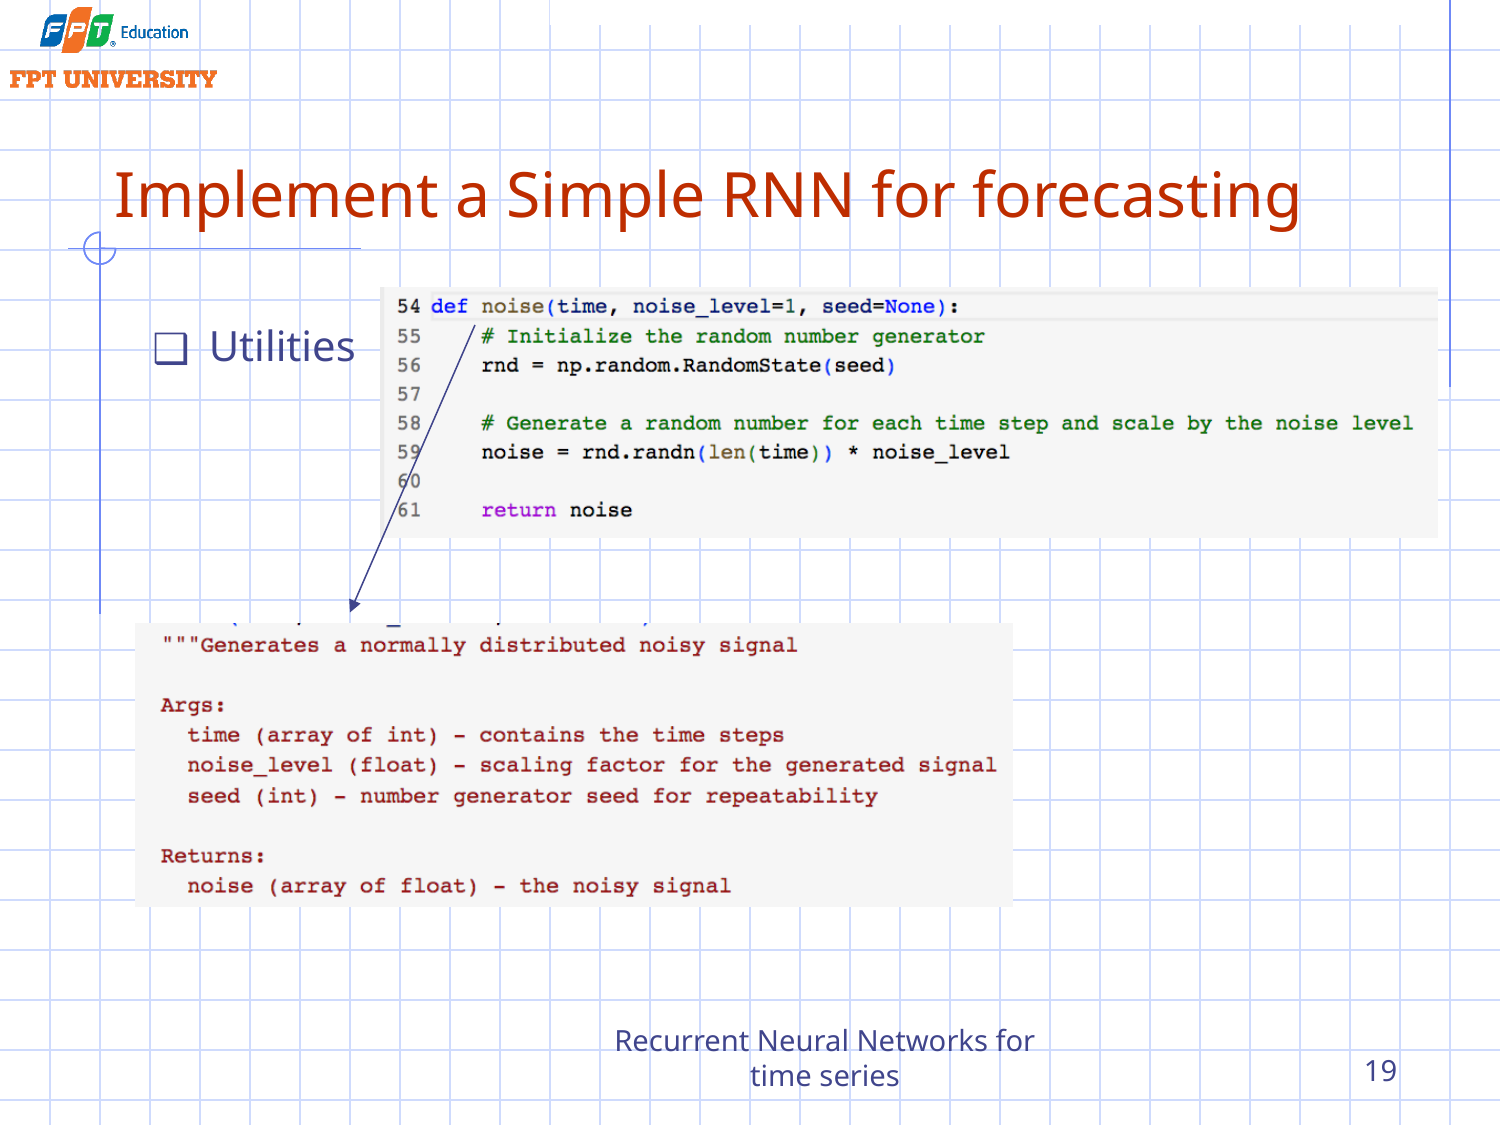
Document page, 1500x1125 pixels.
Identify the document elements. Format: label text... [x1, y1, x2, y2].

picture [380, 287, 1438, 538]
text_box Recurrent Neural Networks for time series [587, 1024, 1063, 1100]
text_box 19 [1099, 1024, 1413, 1100]
title Implement a Simple RNN for forecasting [99, 50, 1375, 238]
picture [135, 623, 1013, 907]
list Utilities [137, 545, 1438, 988]
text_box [349, 324, 476, 613]
list Utilities [137, 287, 378, 622]
picture [10, 6, 217, 88]
